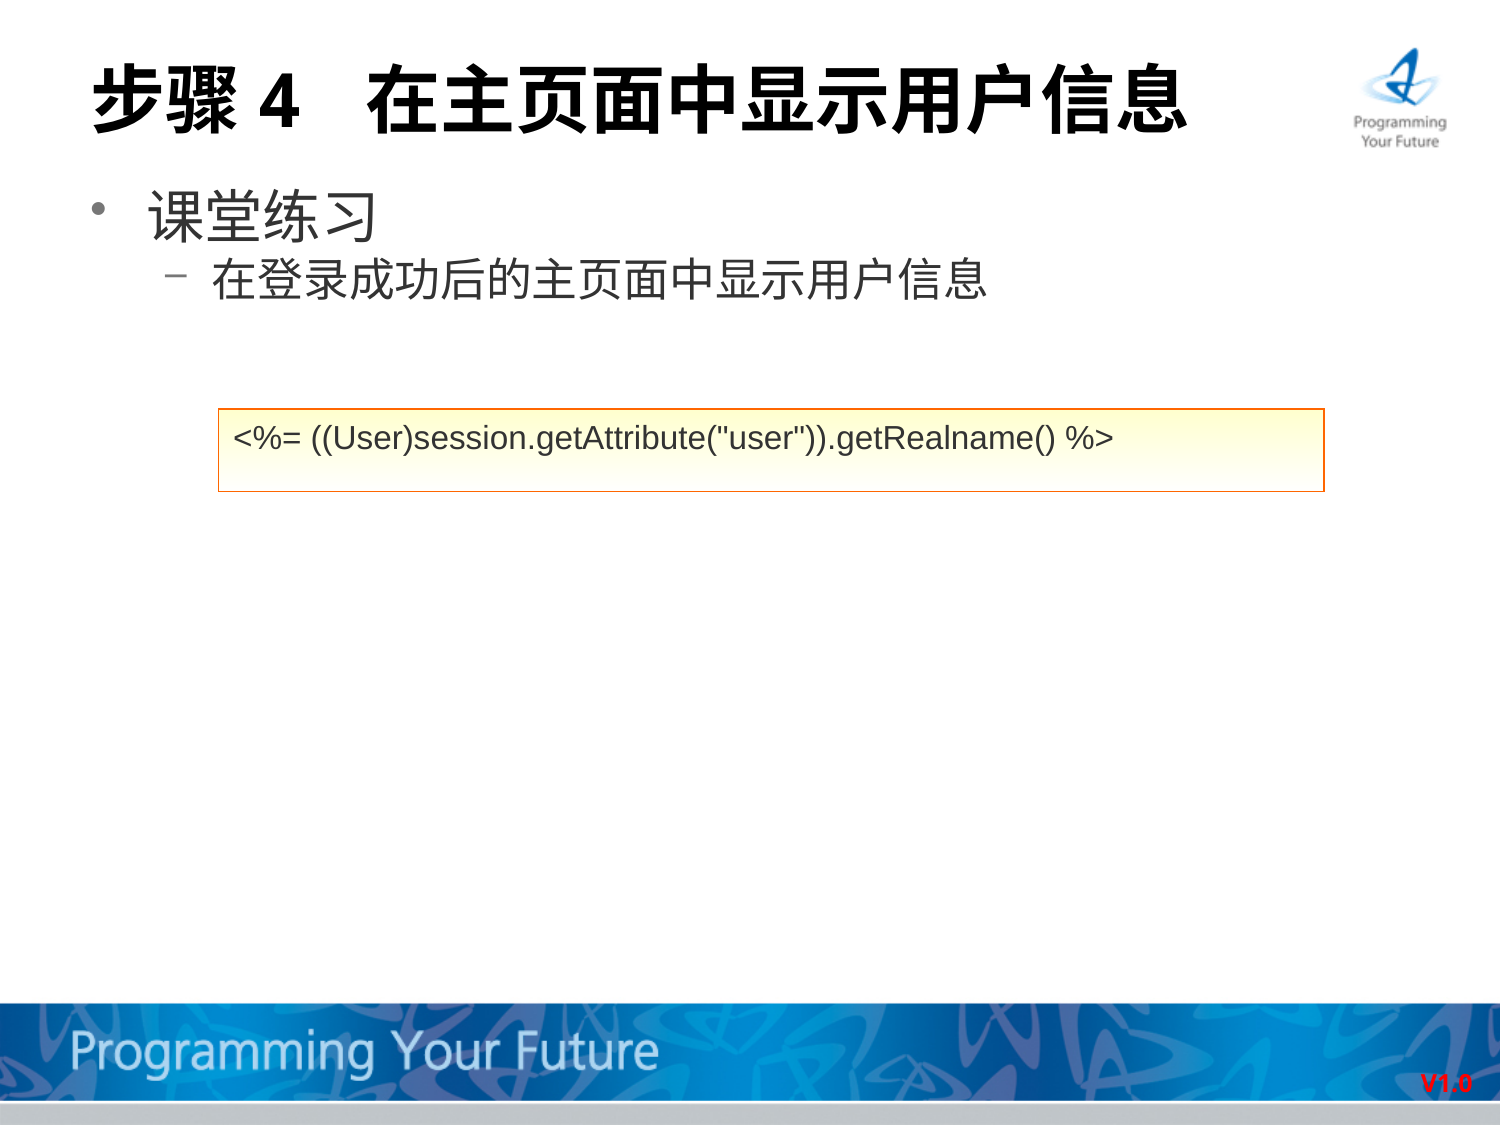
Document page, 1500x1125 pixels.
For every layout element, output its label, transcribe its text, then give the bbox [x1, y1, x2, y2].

picture [1340, 42, 1461, 157]
title 步骤4 在主页面中显示用户信息 [74, 44, 1271, 162]
text_box <%= ((User)session.getAttribute("user")).getRealname() %> [218, 408, 1324, 492]
picture [0, 997, 1500, 1125]
list 课堂练习 在登录成功后的主页面中显示用户信息 [74, 172, 1412, 988]
